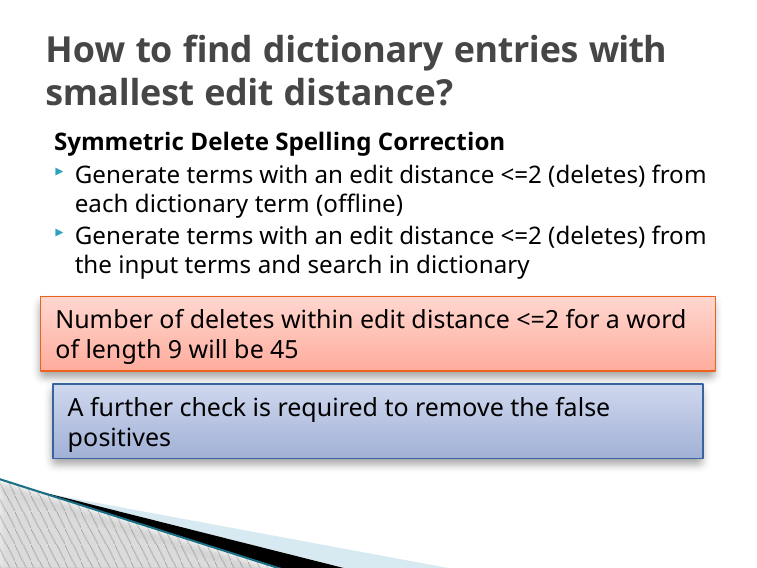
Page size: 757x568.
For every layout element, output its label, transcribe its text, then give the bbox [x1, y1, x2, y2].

text_box Number of deletes within edit distance <=2 for a word of length 9 will be 45 [40, 296, 716, 372]
title How to find dictionary entries with smallest edit distance? [37, 22, 719, 118]
list Symmetric Delete Spelling Correction Generate terms with an edit distance <=2 (deletes) from each dictionary term (offline) Generate terms with an edit distance <=2 (deletes) from the input terms and search in dictionary [37, 122, 719, 284]
text_box A further check is required to remove the false positives [52, 383, 704, 459]
